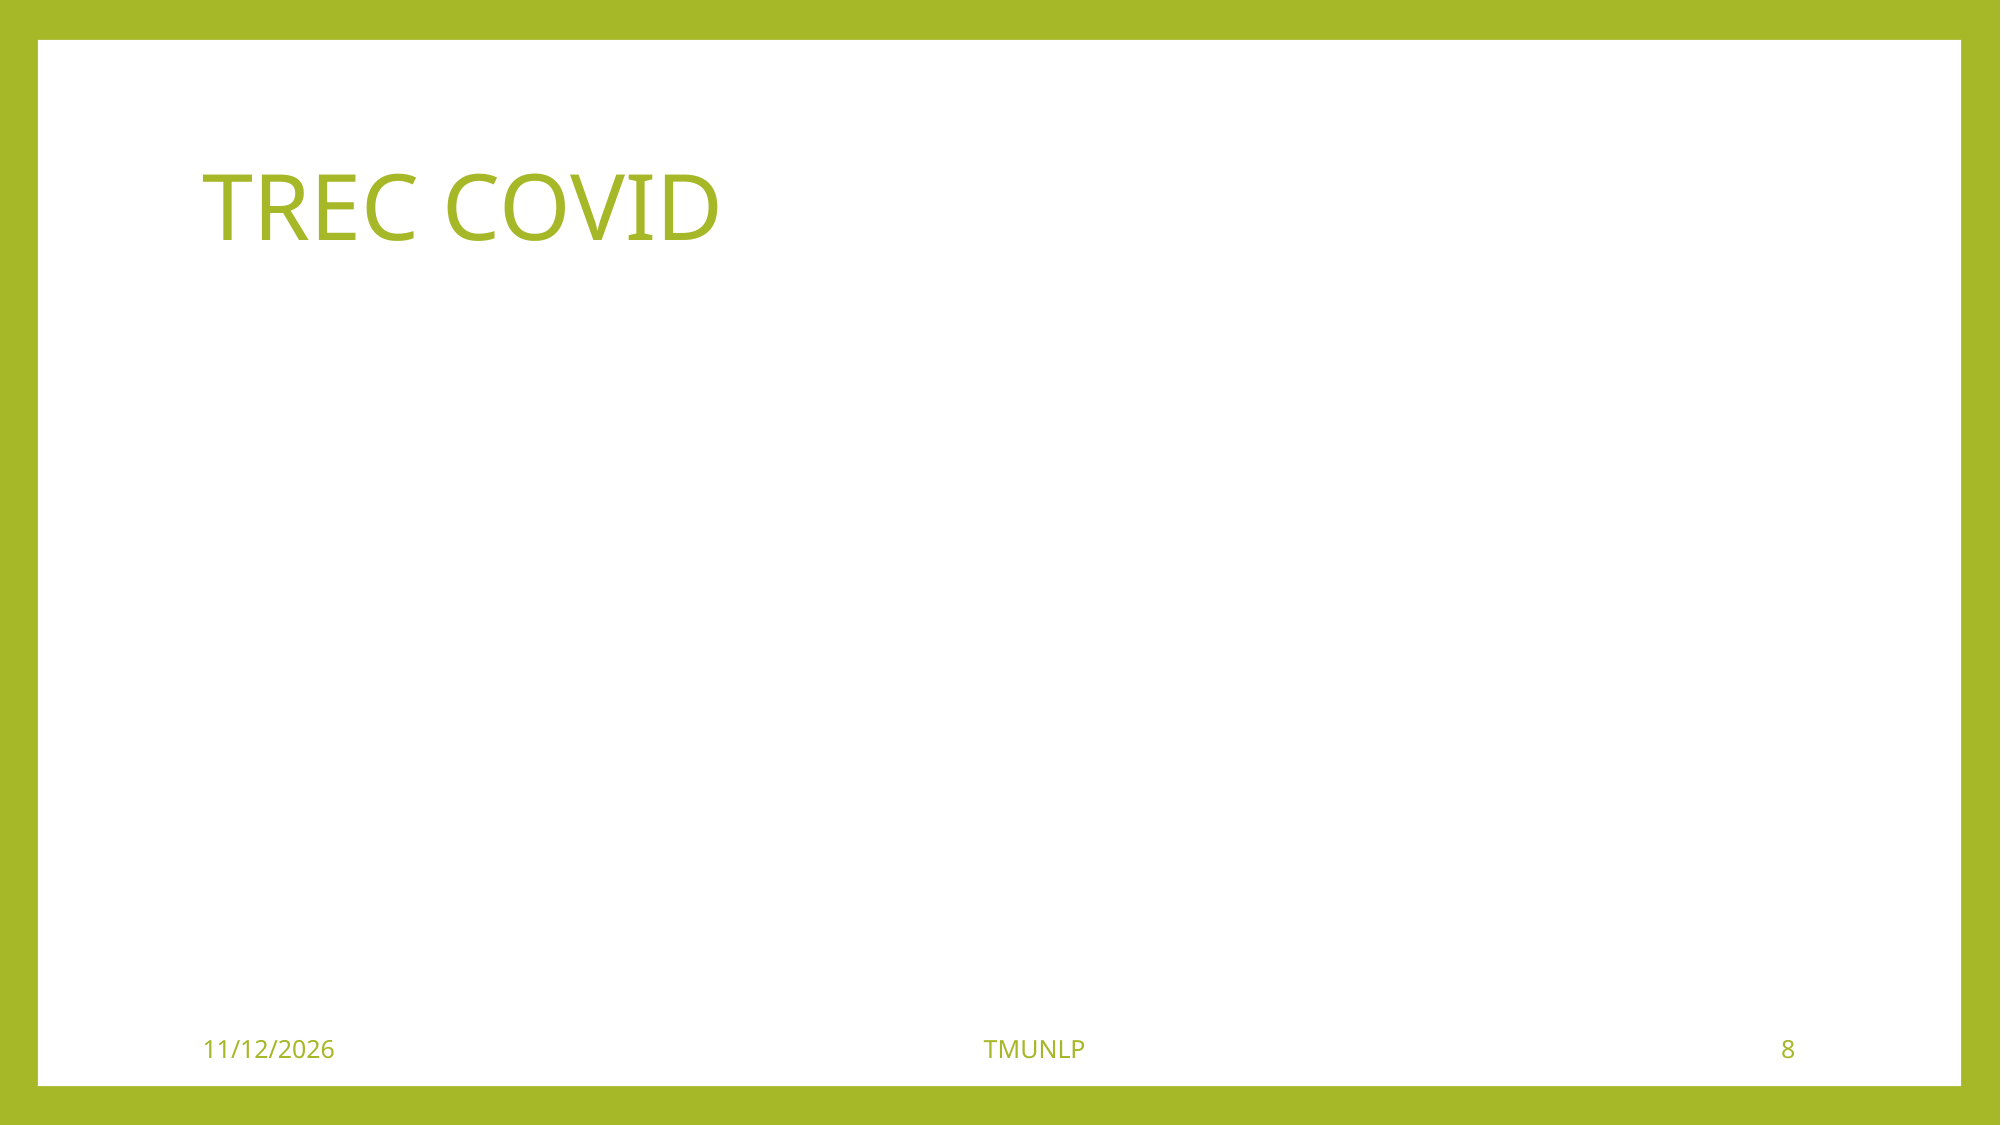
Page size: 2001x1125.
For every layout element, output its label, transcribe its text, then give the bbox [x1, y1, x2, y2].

footer TMUNLP [647, 1020, 1422, 1081]
title TREC COVID [187, 99, 1808, 323]
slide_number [187, 1020, 570, 1081]
slide_number 8 [1530, 1020, 1811, 1081]
